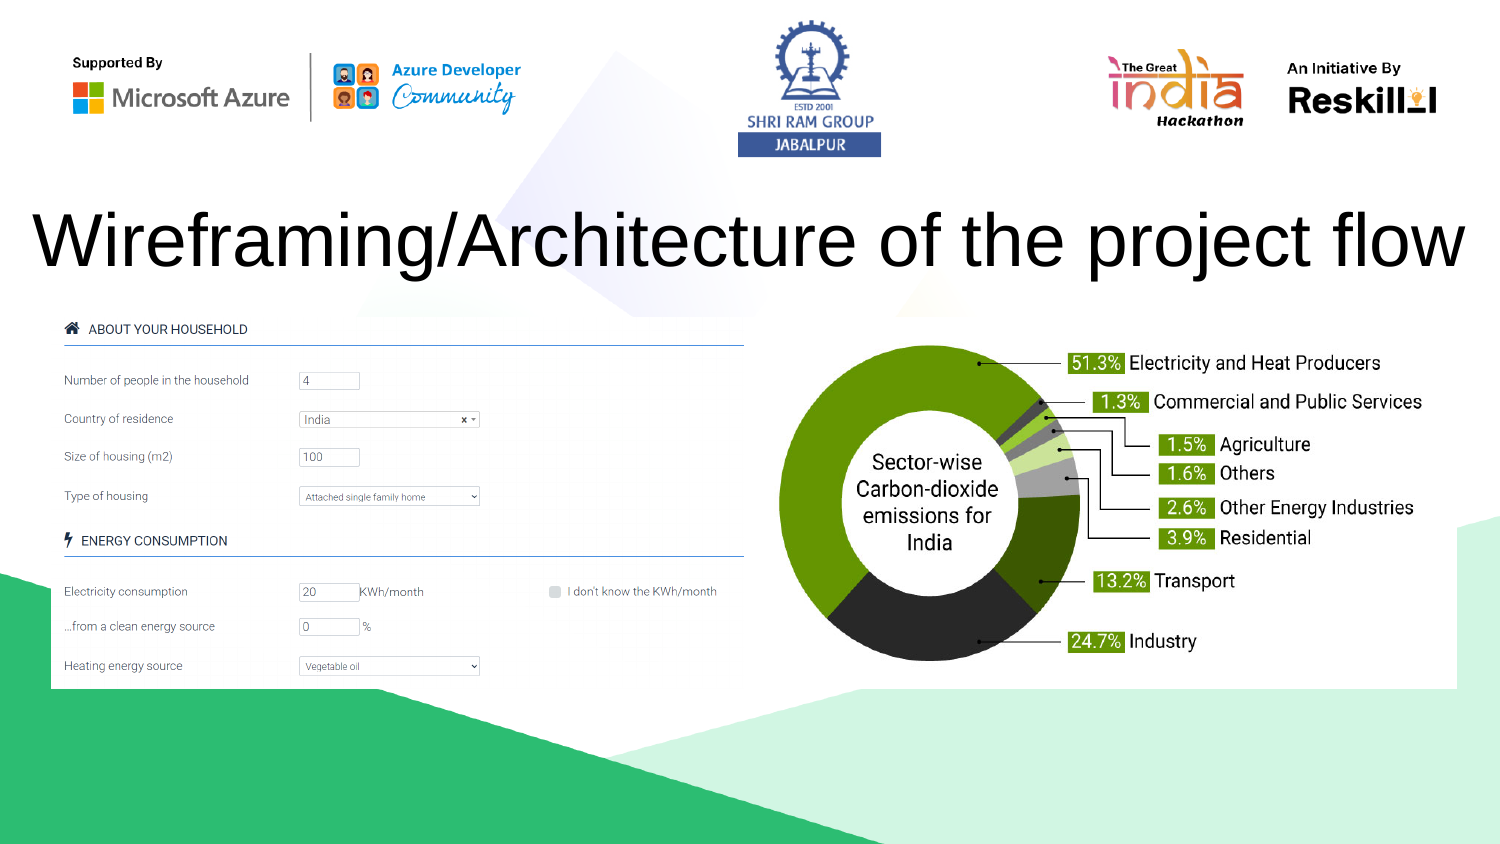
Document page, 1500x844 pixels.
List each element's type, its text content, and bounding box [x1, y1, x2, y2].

picture [0, 0, 1500, 844]
title Wireframing/Architecture of the project flow [17, 68, 1483, 406]
